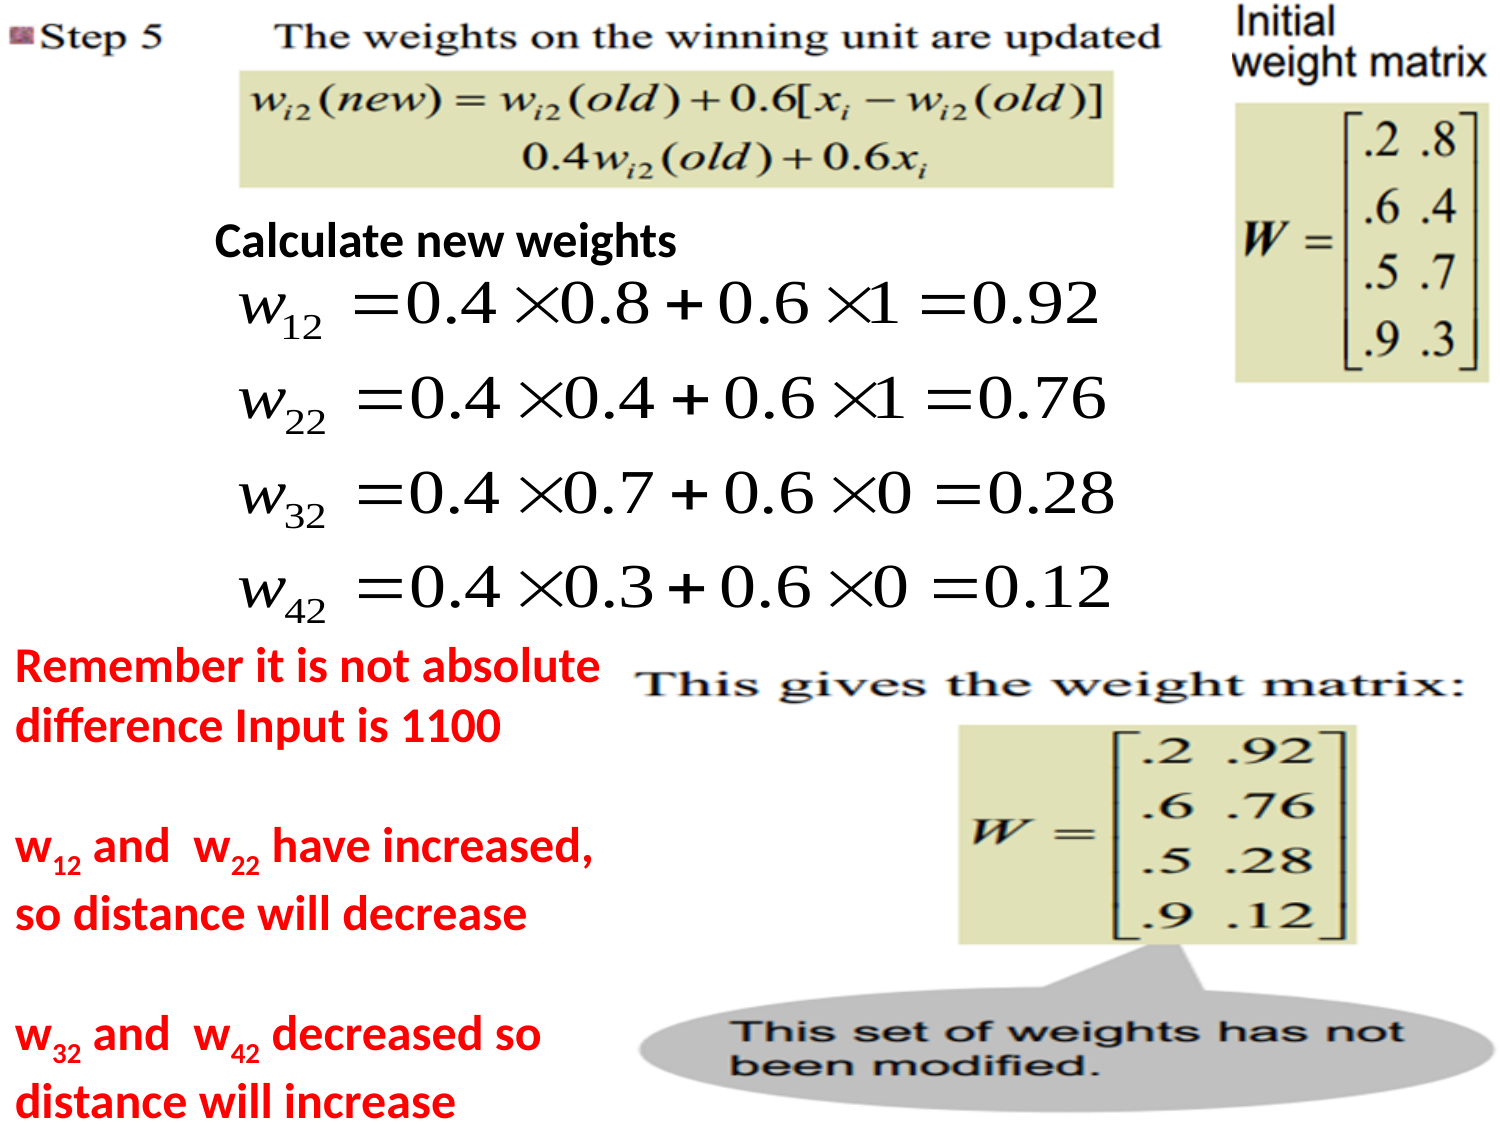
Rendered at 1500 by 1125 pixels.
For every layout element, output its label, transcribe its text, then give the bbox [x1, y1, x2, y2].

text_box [224, 262, 1126, 638]
text_box Remember it is not absolute difference Input is 1100 w12 and w22 have increased, so distance will decrease w32 and w42 decreased so distance will increase [0, 625, 638, 1125]
text_box Calculate new weights [199, 203, 1113, 275]
picture [0, 0, 1163, 194]
picture [612, 656, 1500, 1125]
picture [1232, 0, 1500, 388]
